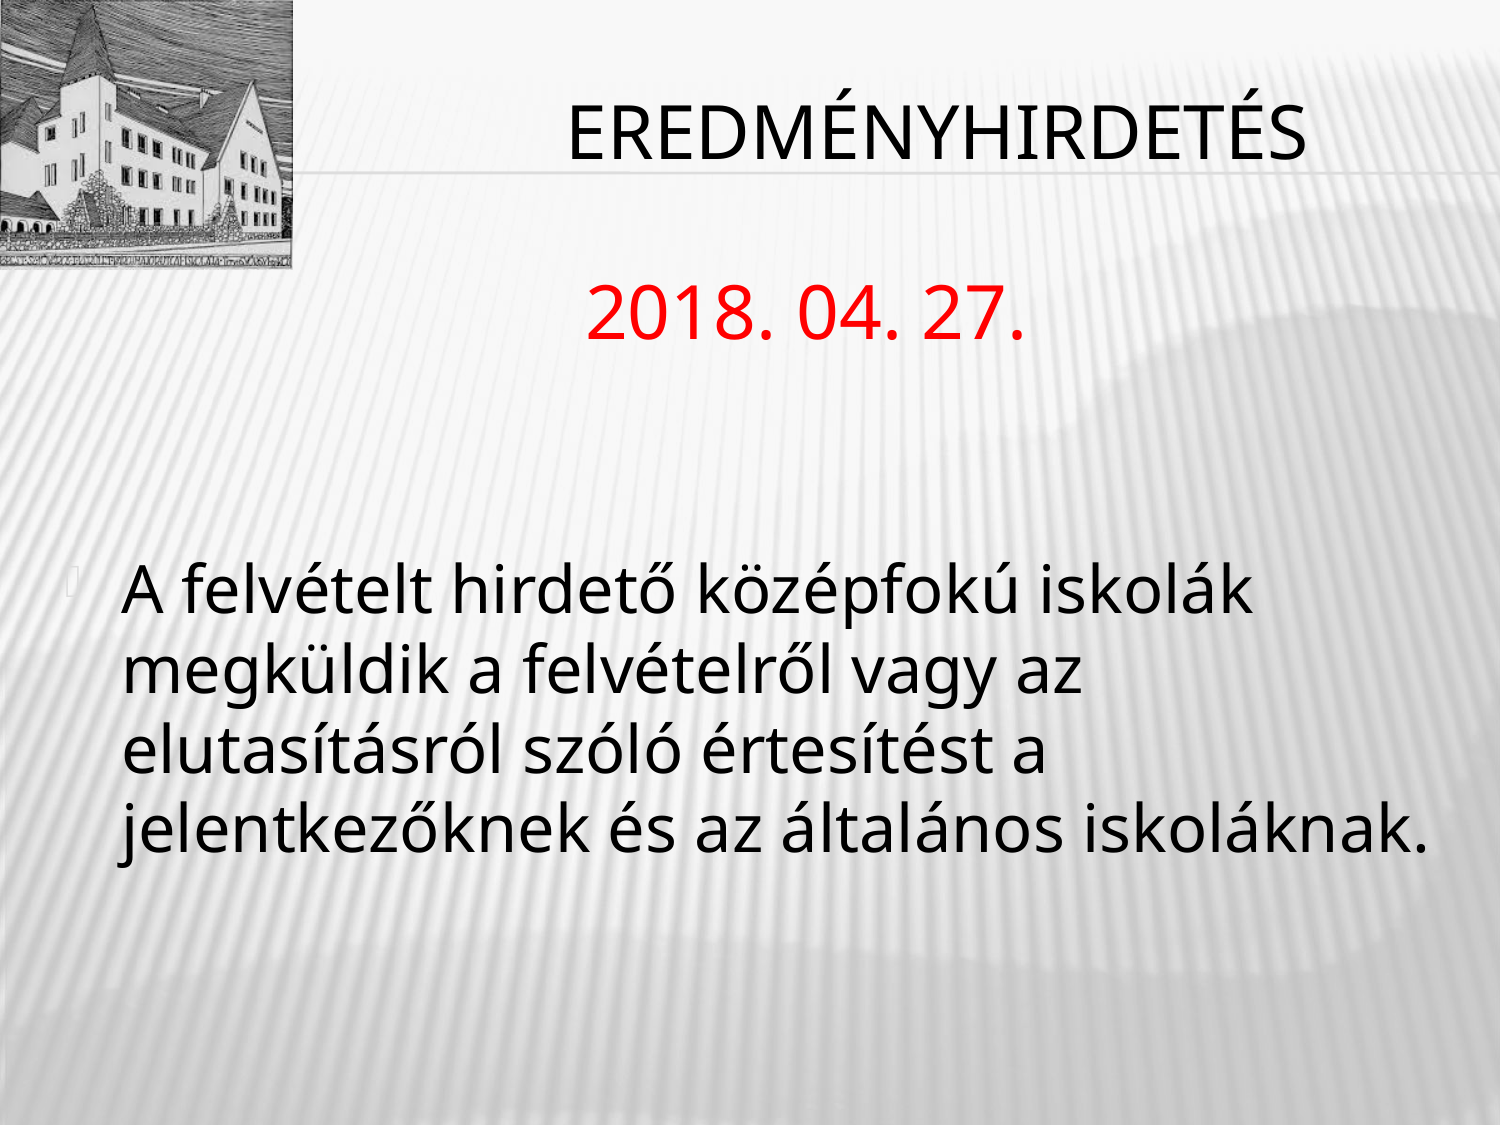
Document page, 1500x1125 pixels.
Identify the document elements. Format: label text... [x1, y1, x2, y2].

list A felvételt hirdető középfokú iskolák megküldik a felvételről vagy az elutasításról szóló értesítést a jelentkezőknek és az általános iskoláknak. [50, 539, 1475, 1055]
picture [0, 0, 293, 271]
title EREDMÉNYHIRDETÉS 2018. 04. 27. [550, 75, 1475, 364]
